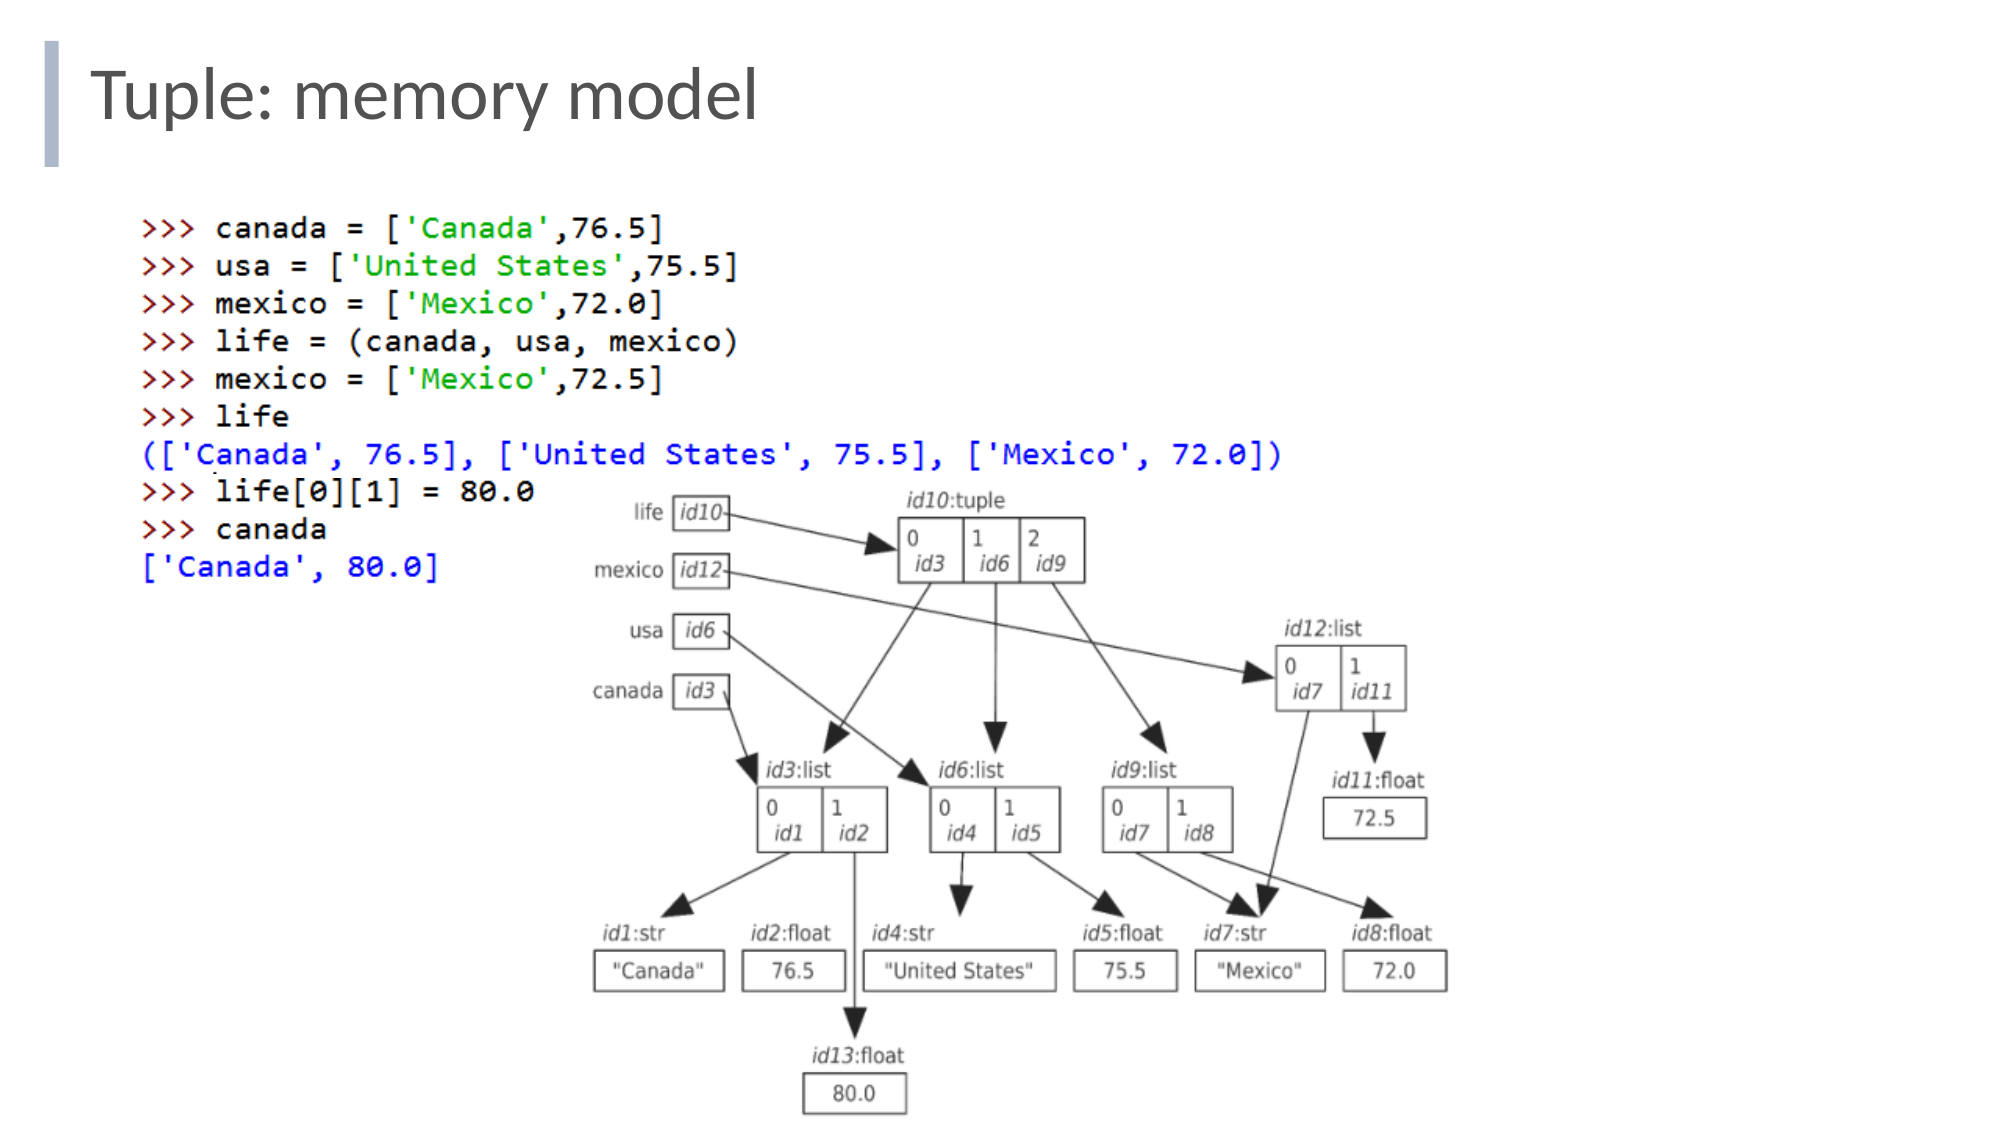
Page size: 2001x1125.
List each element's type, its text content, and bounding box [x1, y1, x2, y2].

picture [137, 478, 571, 588]
picture [137, 210, 1289, 474]
title Tuple: memory model [75, 57, 1801, 134]
picture [582, 481, 1456, 1121]
